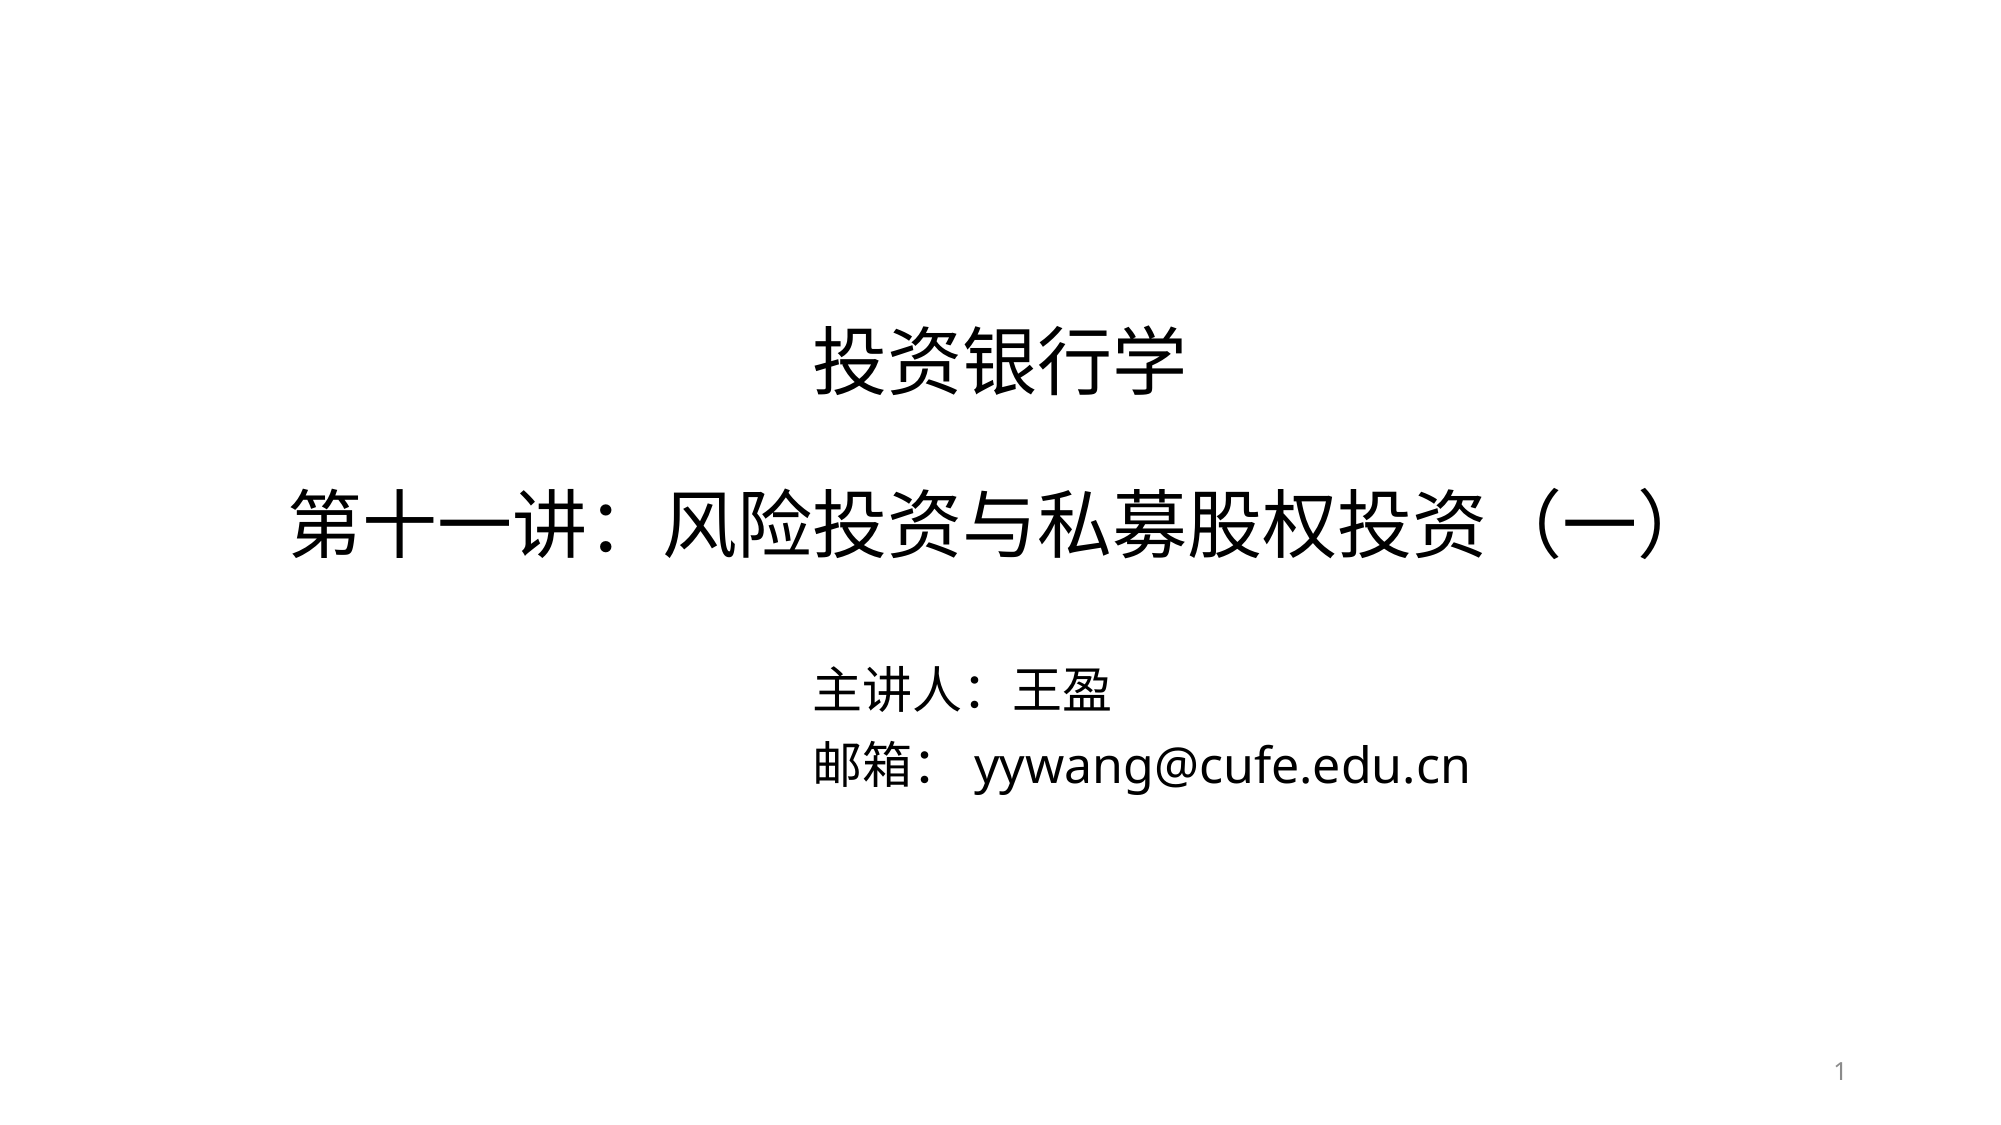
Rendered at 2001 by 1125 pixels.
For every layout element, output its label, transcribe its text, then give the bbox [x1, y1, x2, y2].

title 投资银行学 第十一讲：风险投资与私募股权投资（一） [249, 184, 1750, 576]
subtitle 主讲人：王盈 邮箱：yywang@cufe.edu.cn [797, 594, 1633, 866]
slide_number 1 [1412, 1042, 1863, 1103]
